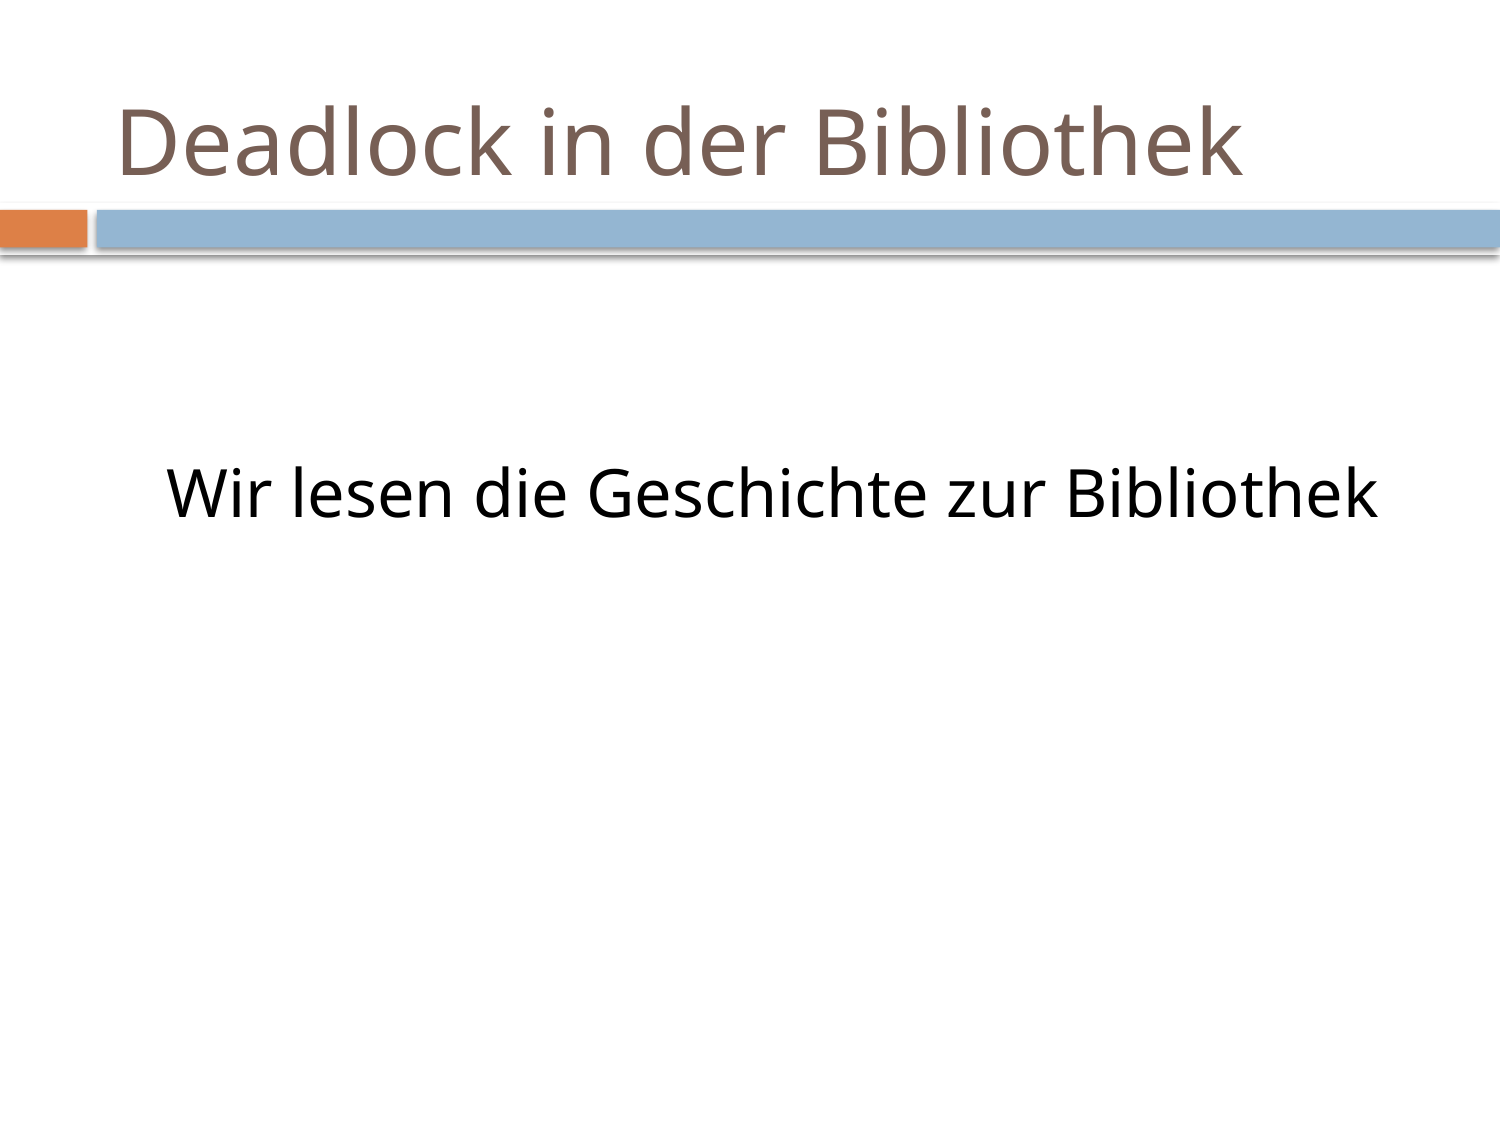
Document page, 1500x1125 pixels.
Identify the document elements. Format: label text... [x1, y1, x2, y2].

title Deadlock in der Bibliothek [99, 57, 1438, 221]
text_box Wir lesen die Geschichte zur Bibliothek [100, 443, 1447, 539]
